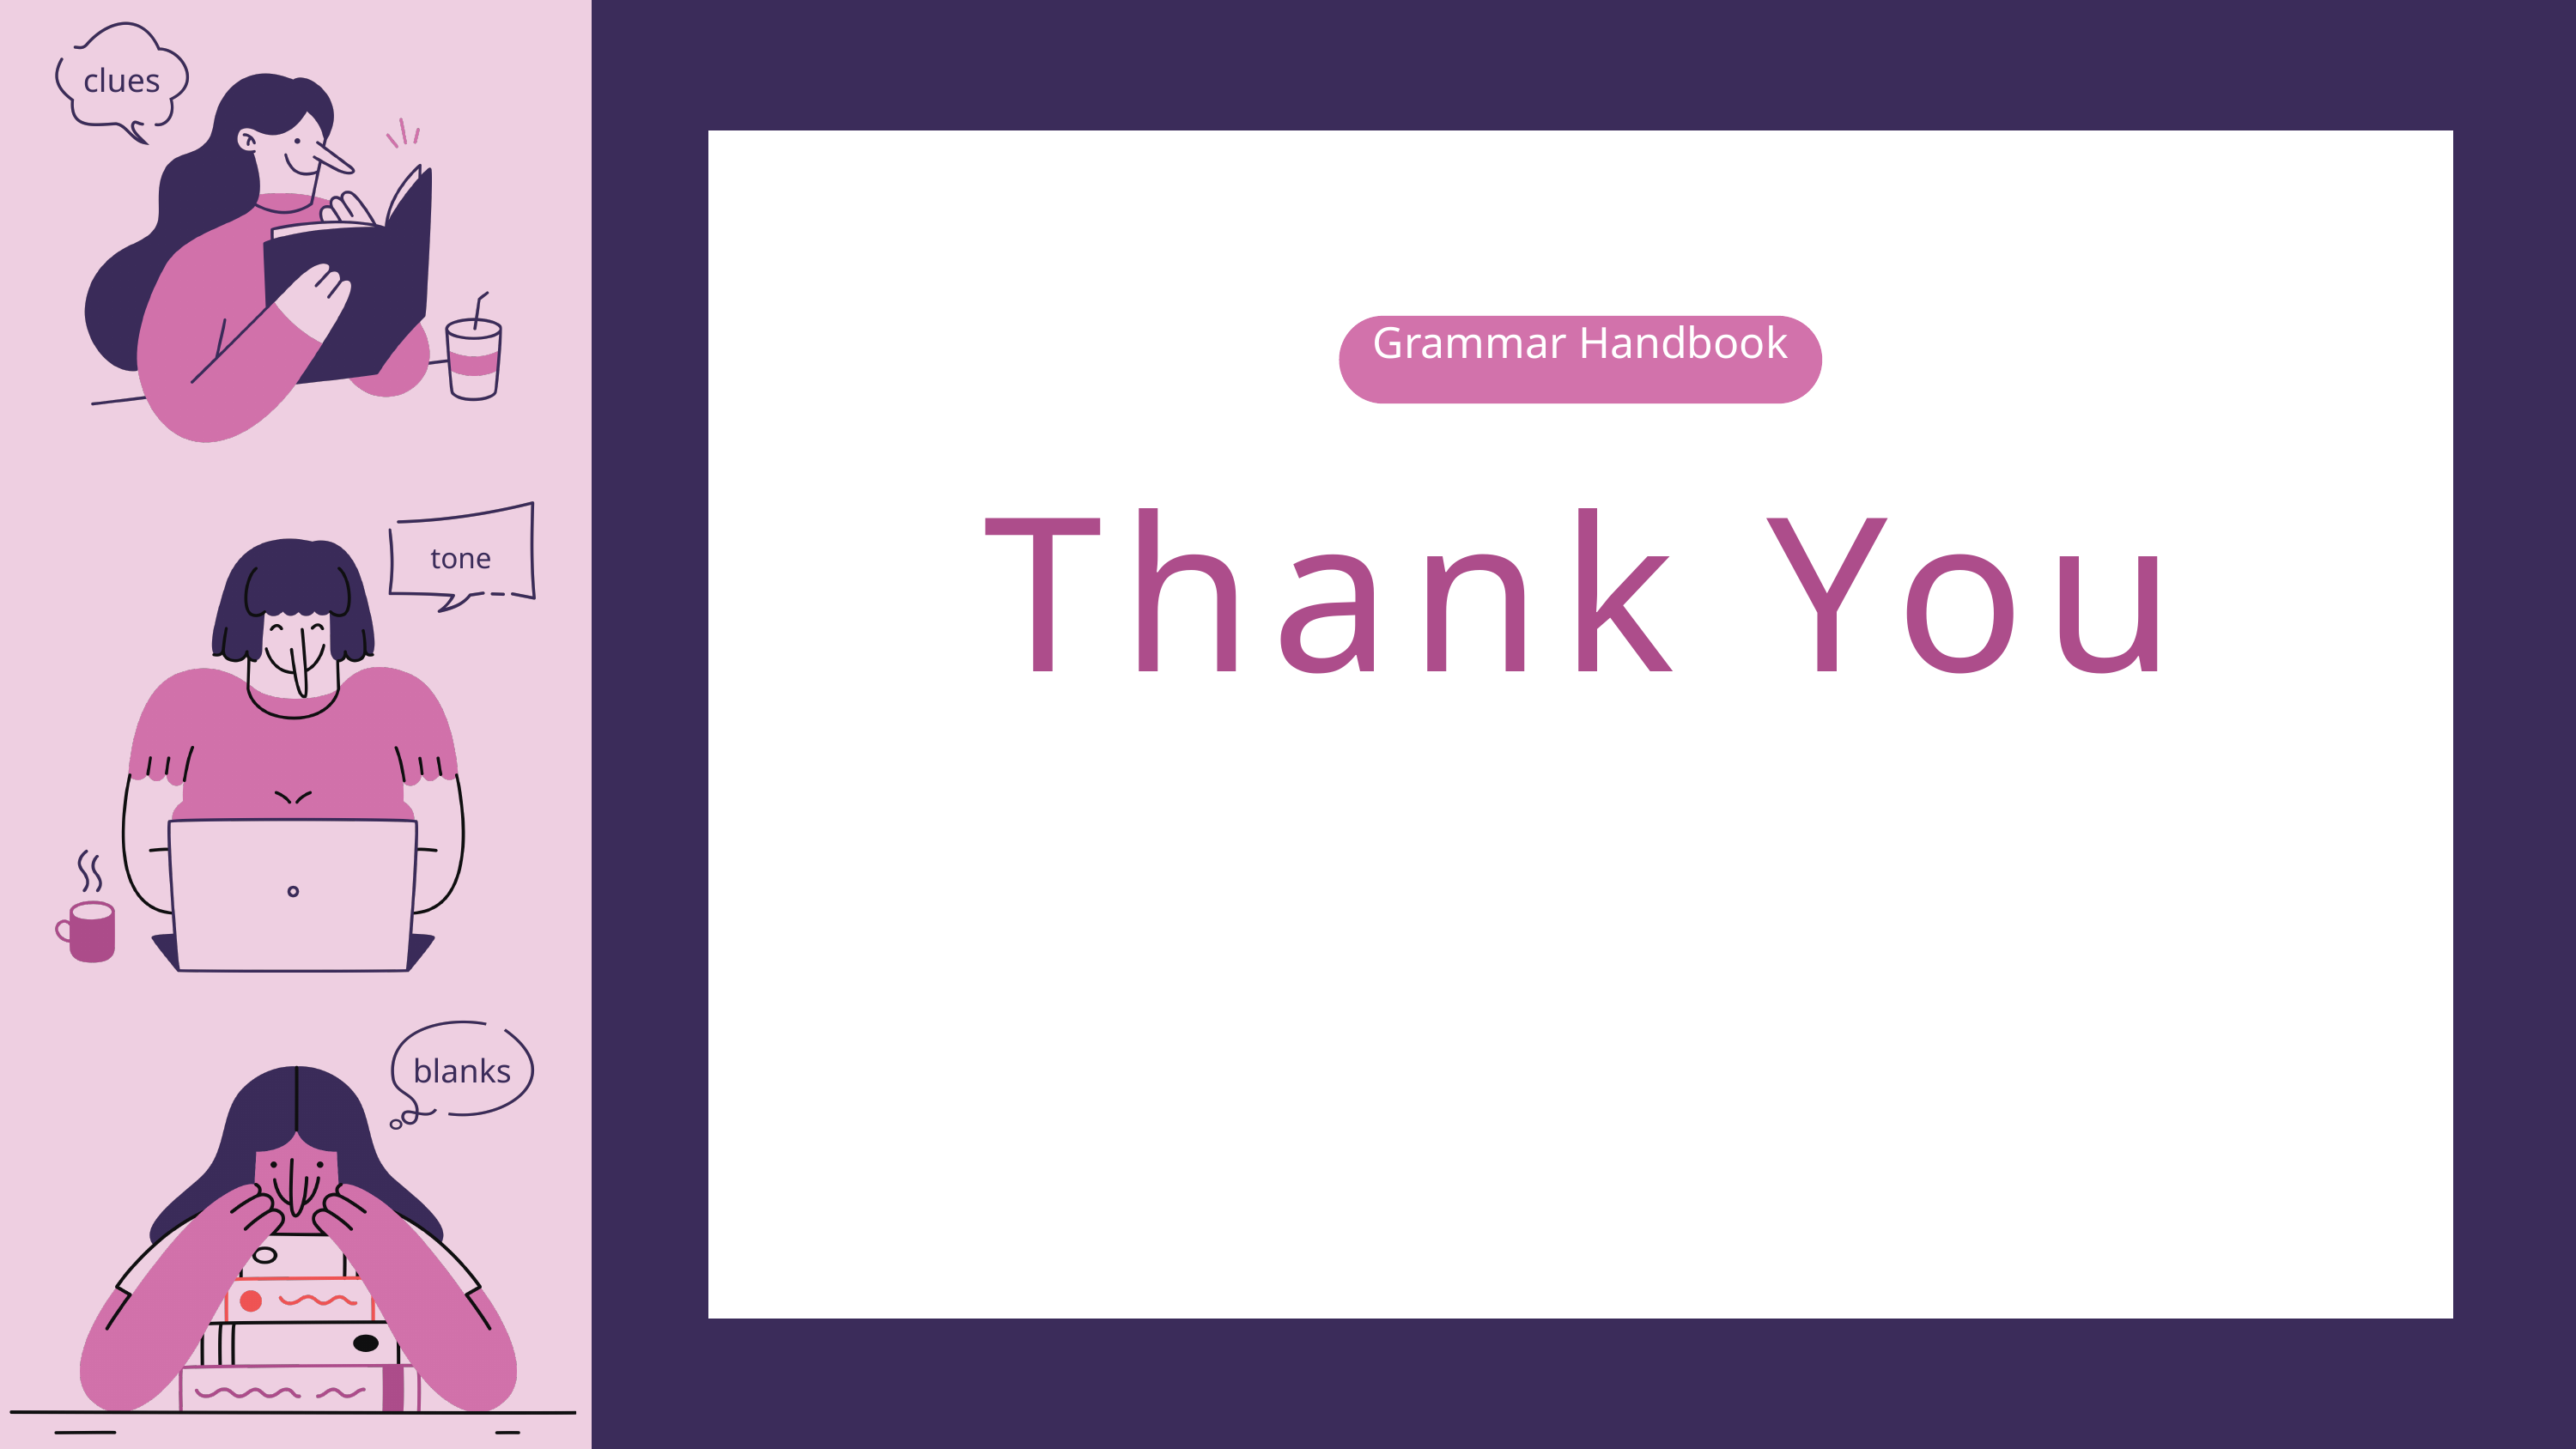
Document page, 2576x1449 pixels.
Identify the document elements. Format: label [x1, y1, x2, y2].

text_box [0, 0, 592, 1449]
text_box [708, 130, 2454, 1319]
text_box [1339, 315, 1823, 404]
